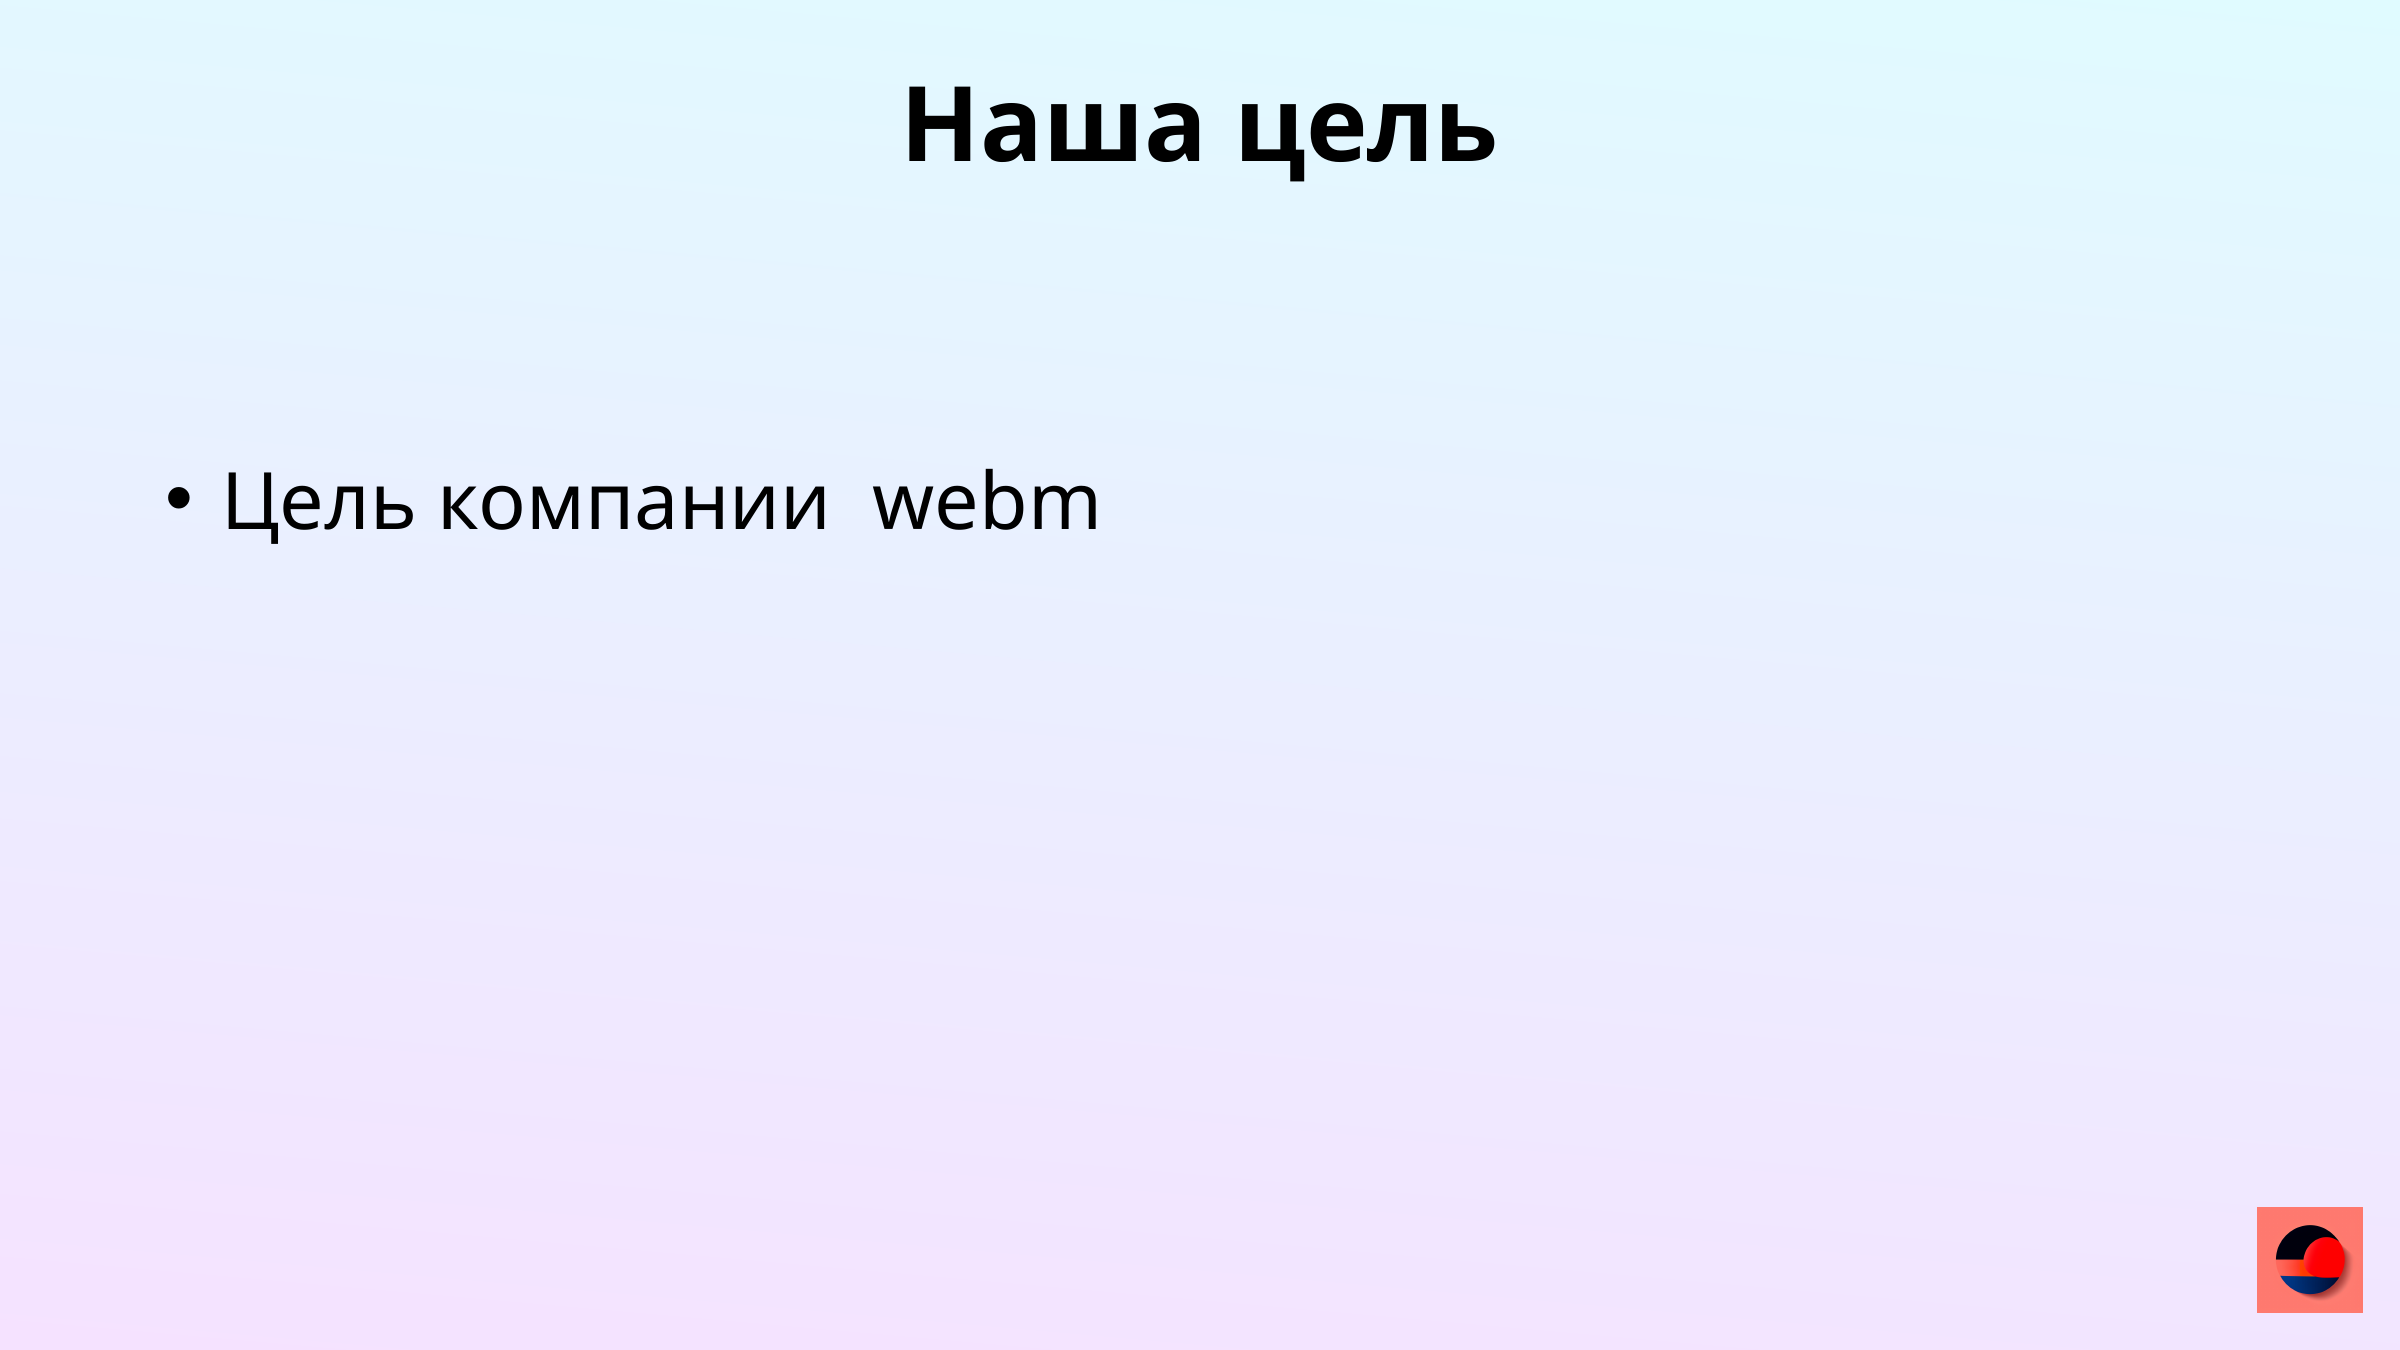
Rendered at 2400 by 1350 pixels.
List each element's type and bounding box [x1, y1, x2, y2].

picture [2257, 1207, 2363, 1313]
